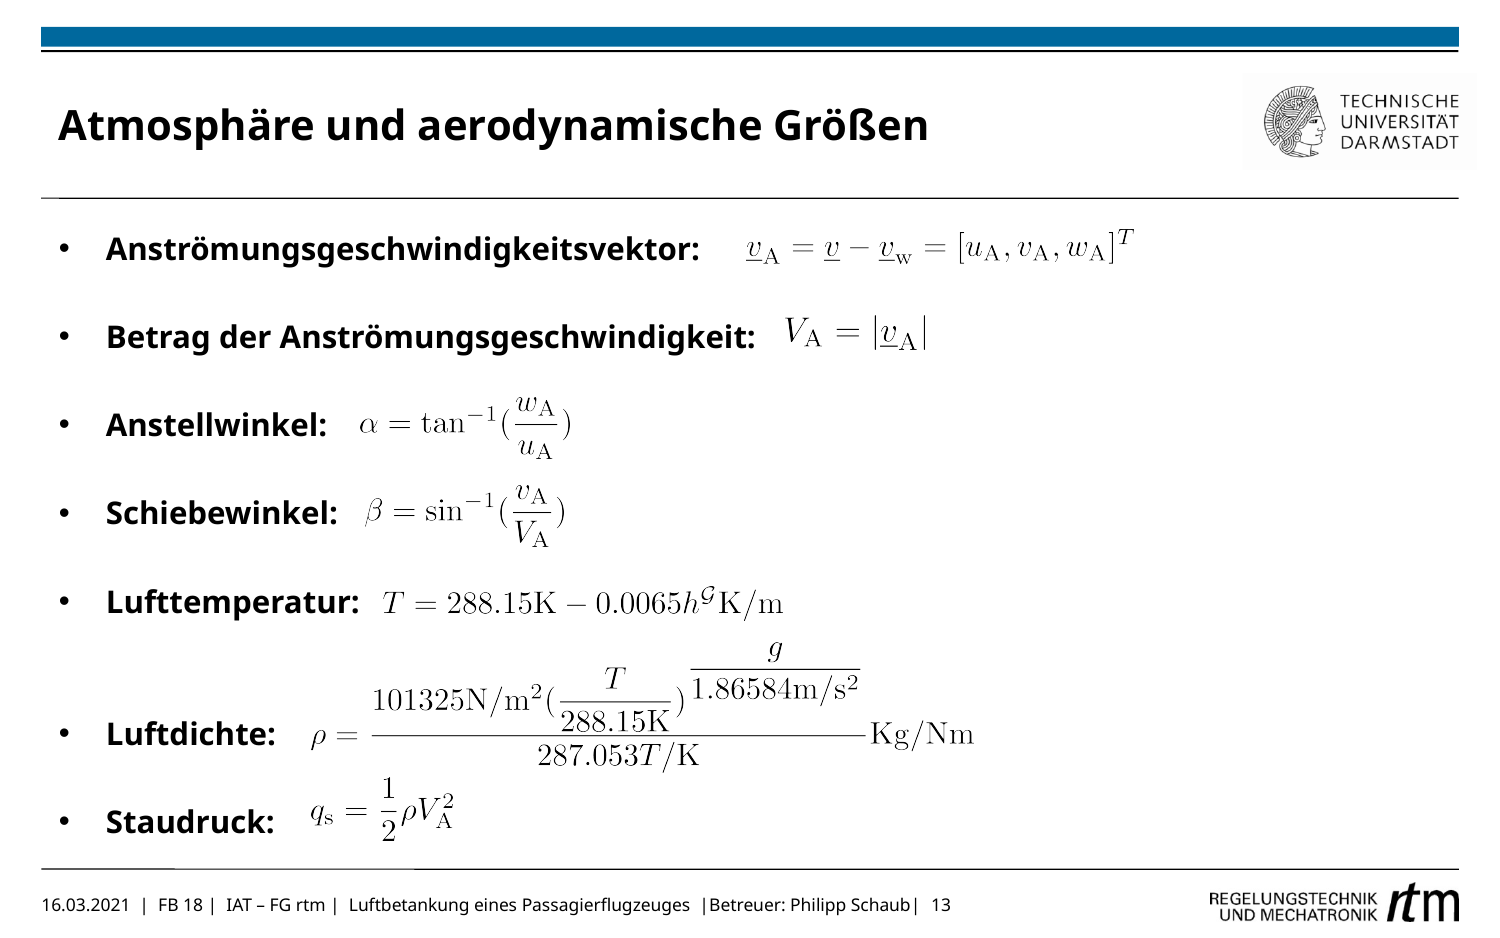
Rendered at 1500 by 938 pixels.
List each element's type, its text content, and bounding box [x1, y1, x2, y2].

picture [359, 397, 570, 459]
picture [1210, 882, 1459, 922]
picture [383, 585, 783, 621]
picture [311, 642, 974, 774]
picture [1242, 73, 1477, 170]
picture [365, 485, 565, 547]
picture [311, 776, 453, 841]
title Atmosphäre und aerodynamische Größen [58, 66, 1149, 182]
picture [746, 229, 1134, 264]
list Anströmungsgeschwindigkeitsvektor: Betrag der Anströmungsgeschwindigkeit: Anstellwinkel: Schiebewinkel: Lufttemperatur: Luftdichte: Staudruck: [58, 221, 1441, 847]
picture [784, 314, 926, 350]
